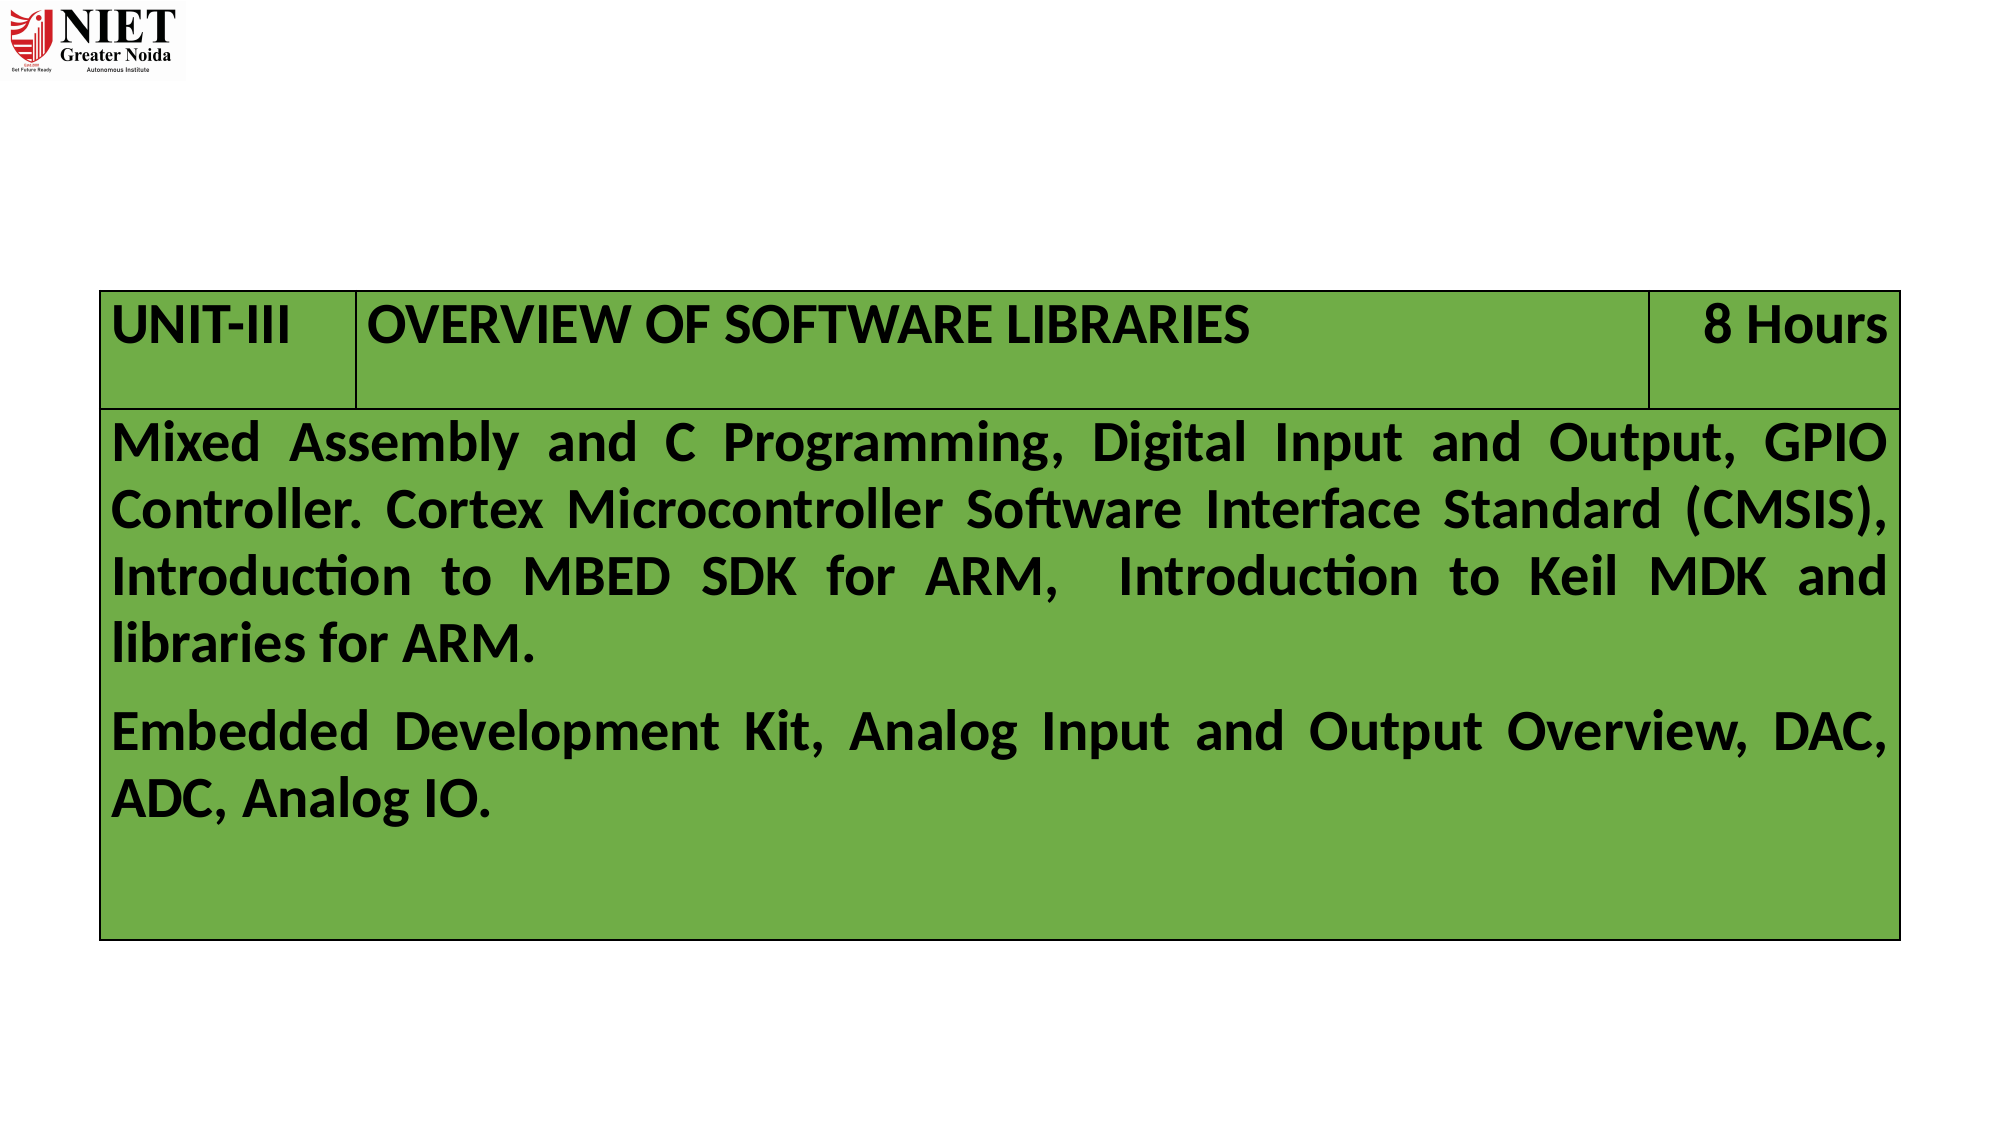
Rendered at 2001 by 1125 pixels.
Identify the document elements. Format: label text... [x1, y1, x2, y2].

table_header UNIT-III [101, 292, 355, 408]
table_header 8 Hours [1650, 292, 1899, 408]
picture [0, 1, 186, 81]
table_header OVERVIEW OF SOFTWARE LIBRARIES [357, 292, 1648, 408]
table_cell Mixed Assembly and C Programming, Digital Input and Output, GPIO Controller. Cortex Microcontroller Software Interface Standard (CMSIS), Introduction to MBED SDK for ARM, Introduction to Keil MDK and libraries for ARM. Embedded Development Kit, Analog Input and Output Overview, DAC, ADC, Analog IO. [101, 410, 1899, 939]
